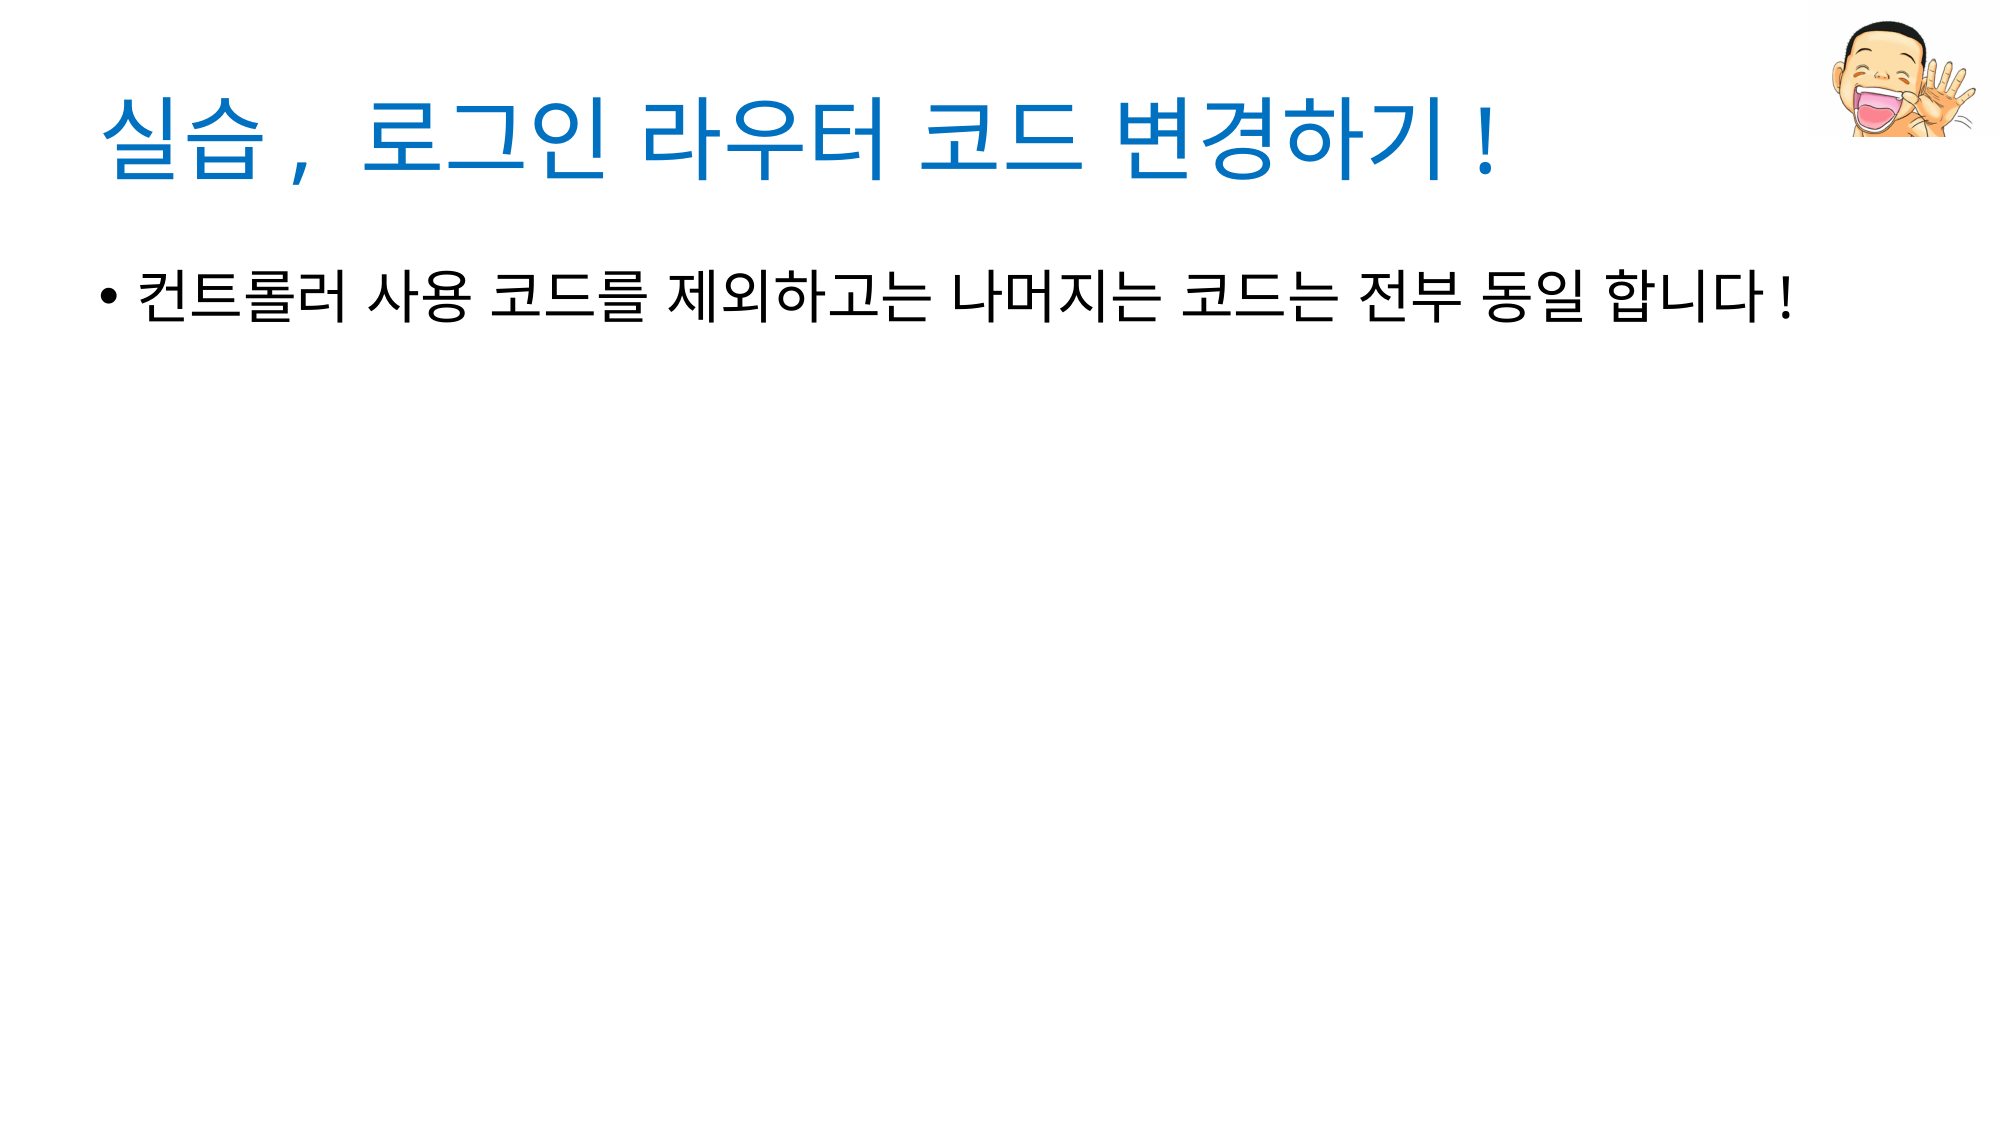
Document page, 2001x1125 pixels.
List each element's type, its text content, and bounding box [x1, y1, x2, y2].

picture [1931, 0, 2000, 137]
title 실습, 로그인 라우터 코드 변경하기! [83, 0, 1931, 217]
list 컨트롤러 사용 코드를 제외하고는 나머지는 코드는 전부 동일 합니다! [83, 217, 1931, 1125]
